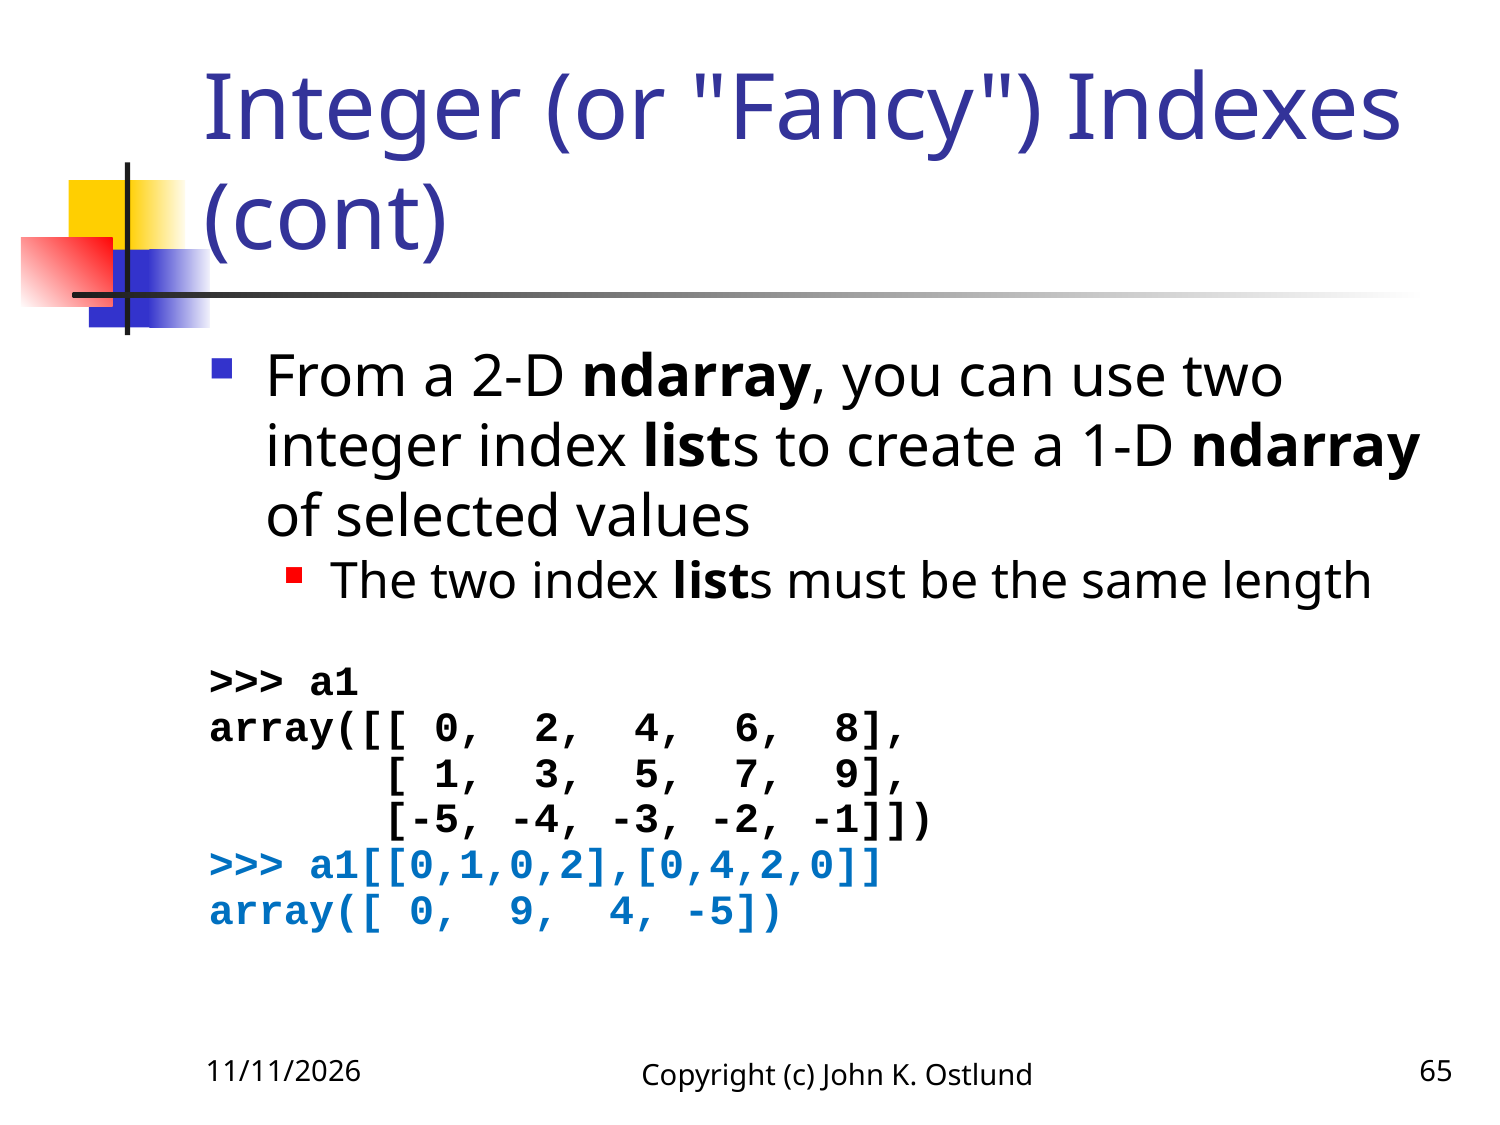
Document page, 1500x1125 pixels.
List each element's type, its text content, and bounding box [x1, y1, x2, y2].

title Integer (or "Fancy") Indexes (cont) [188, 35, 1468, 275]
slide_number 65 [1154, 1023, 1468, 1100]
list From a 2-D ndarray, you can use two integer index lists to create a 1-D ndarray of selected values The two index lists must be the same length >>> a1 array([[ 0, 2, 4, 6, 8], [ 1, 3, 5, 7, 9], [-5, -4, -3, -2, -1]]) >>> a1[[0,1,0,2],[0,4,2,0]] array([ 0, 9, 4, -5]) [193, 331, 1469, 1006]
footer Copyright (c) John K. Ostlund [599, 1023, 1076, 1100]
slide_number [190, 1023, 504, 1100]
